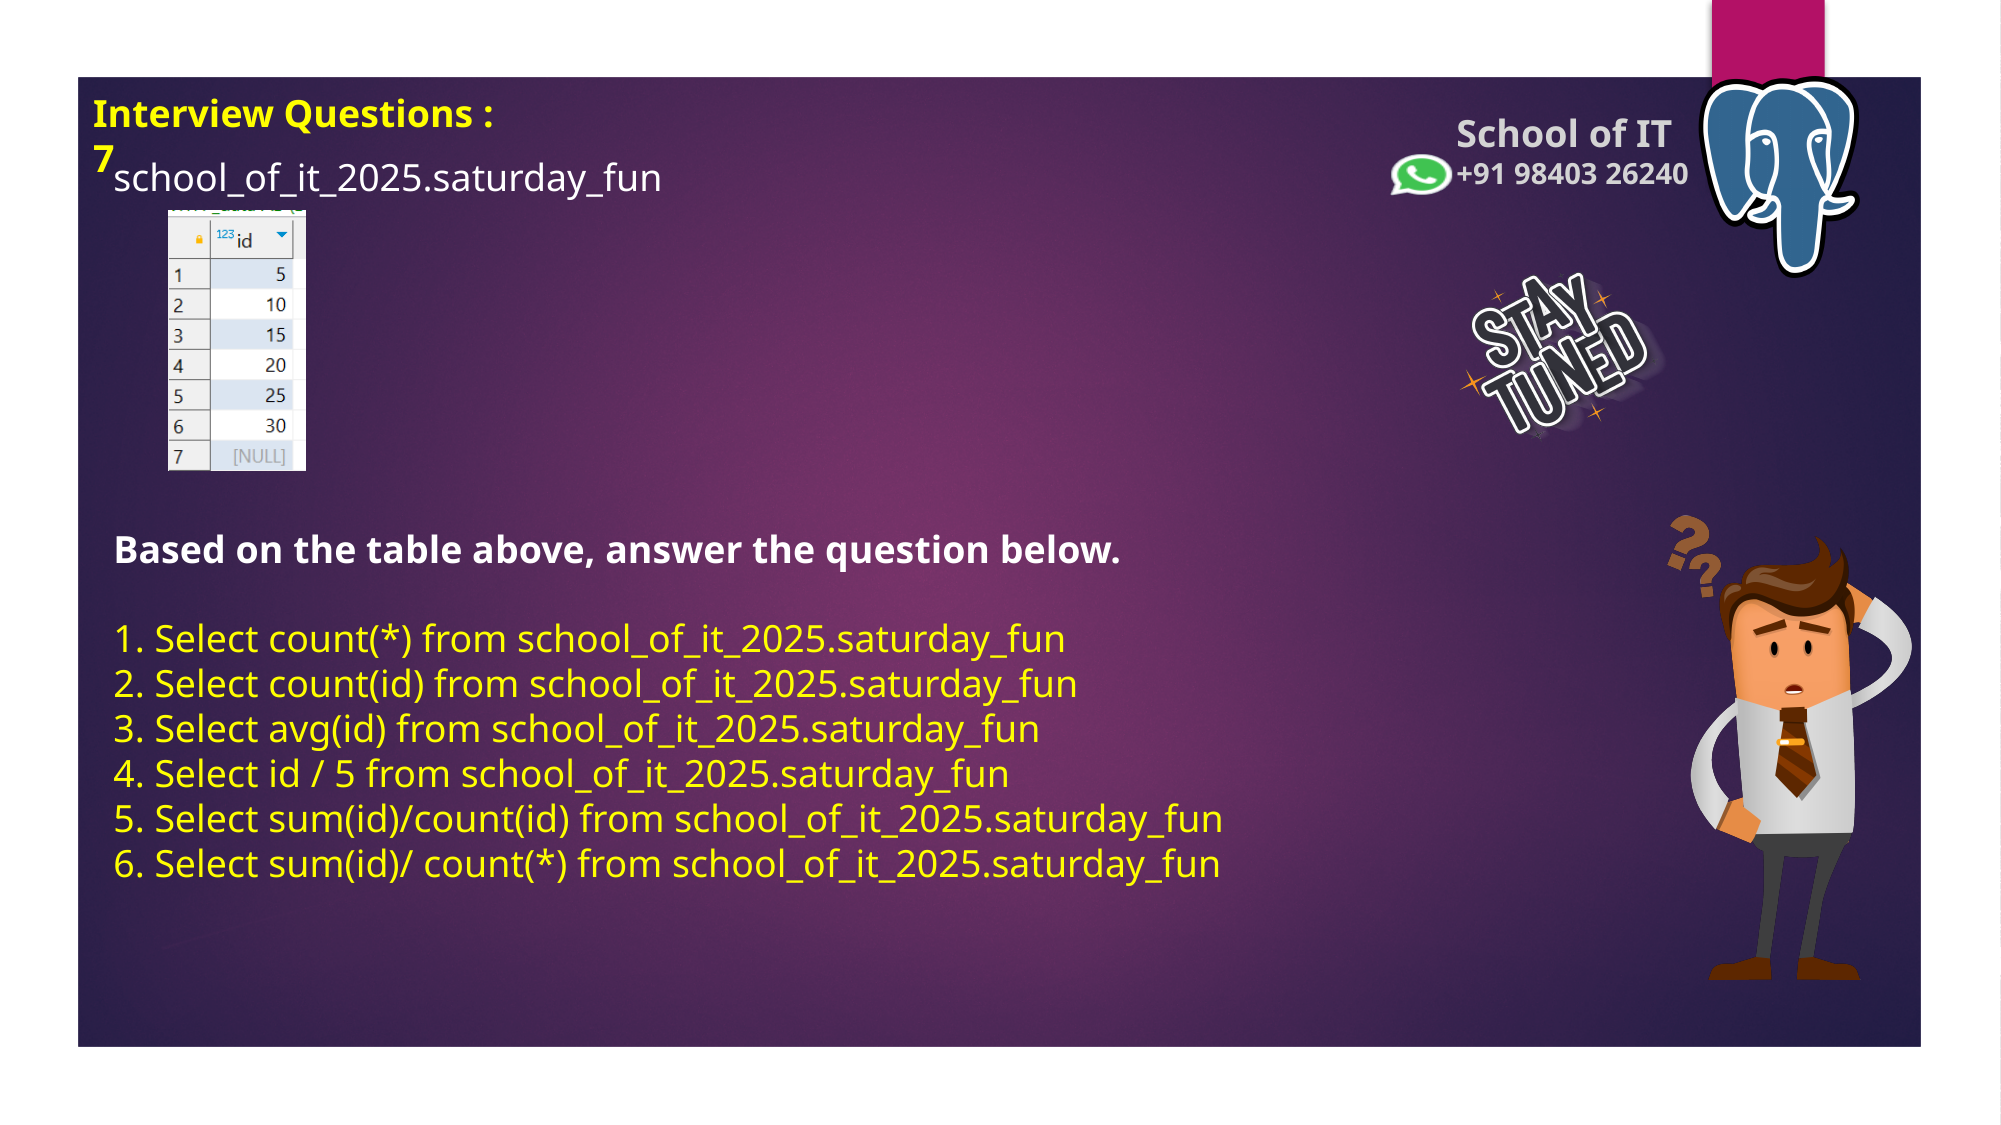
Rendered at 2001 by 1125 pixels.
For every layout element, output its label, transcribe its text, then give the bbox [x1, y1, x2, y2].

picture [1696, 76, 1862, 278]
text_box school_of_it_2025.saturday_fun [98, 146, 1243, 207]
text_box School of IT +91 98403 26240 [1441, 102, 1690, 198]
text_box 1. Select count(*) from school_of_it_2025.saturday_fun 2. Select count(id) from school_of_it_2025.saturday_fun 3. Select avg(id) from school_of_it_2025.saturday_fun 4. Select id / 5 from school_of_it_2025.saturday_fun 5. Select sum(id)/count(id) from school_of_it_2025.saturday_fun 6. Select sum(id)/ count(*) from school_of_it_2025.saturday_fun [98, 607, 1347, 983]
picture [1531, 501, 2000, 997]
picture [1407, 206, 1697, 496]
text_box Interview Questions : 7 [78, 82, 533, 187]
picture [1384, 150, 1459, 200]
text_box Based on the table above, answer the question below. [98, 518, 1243, 578]
picture [167, 210, 306, 472]
